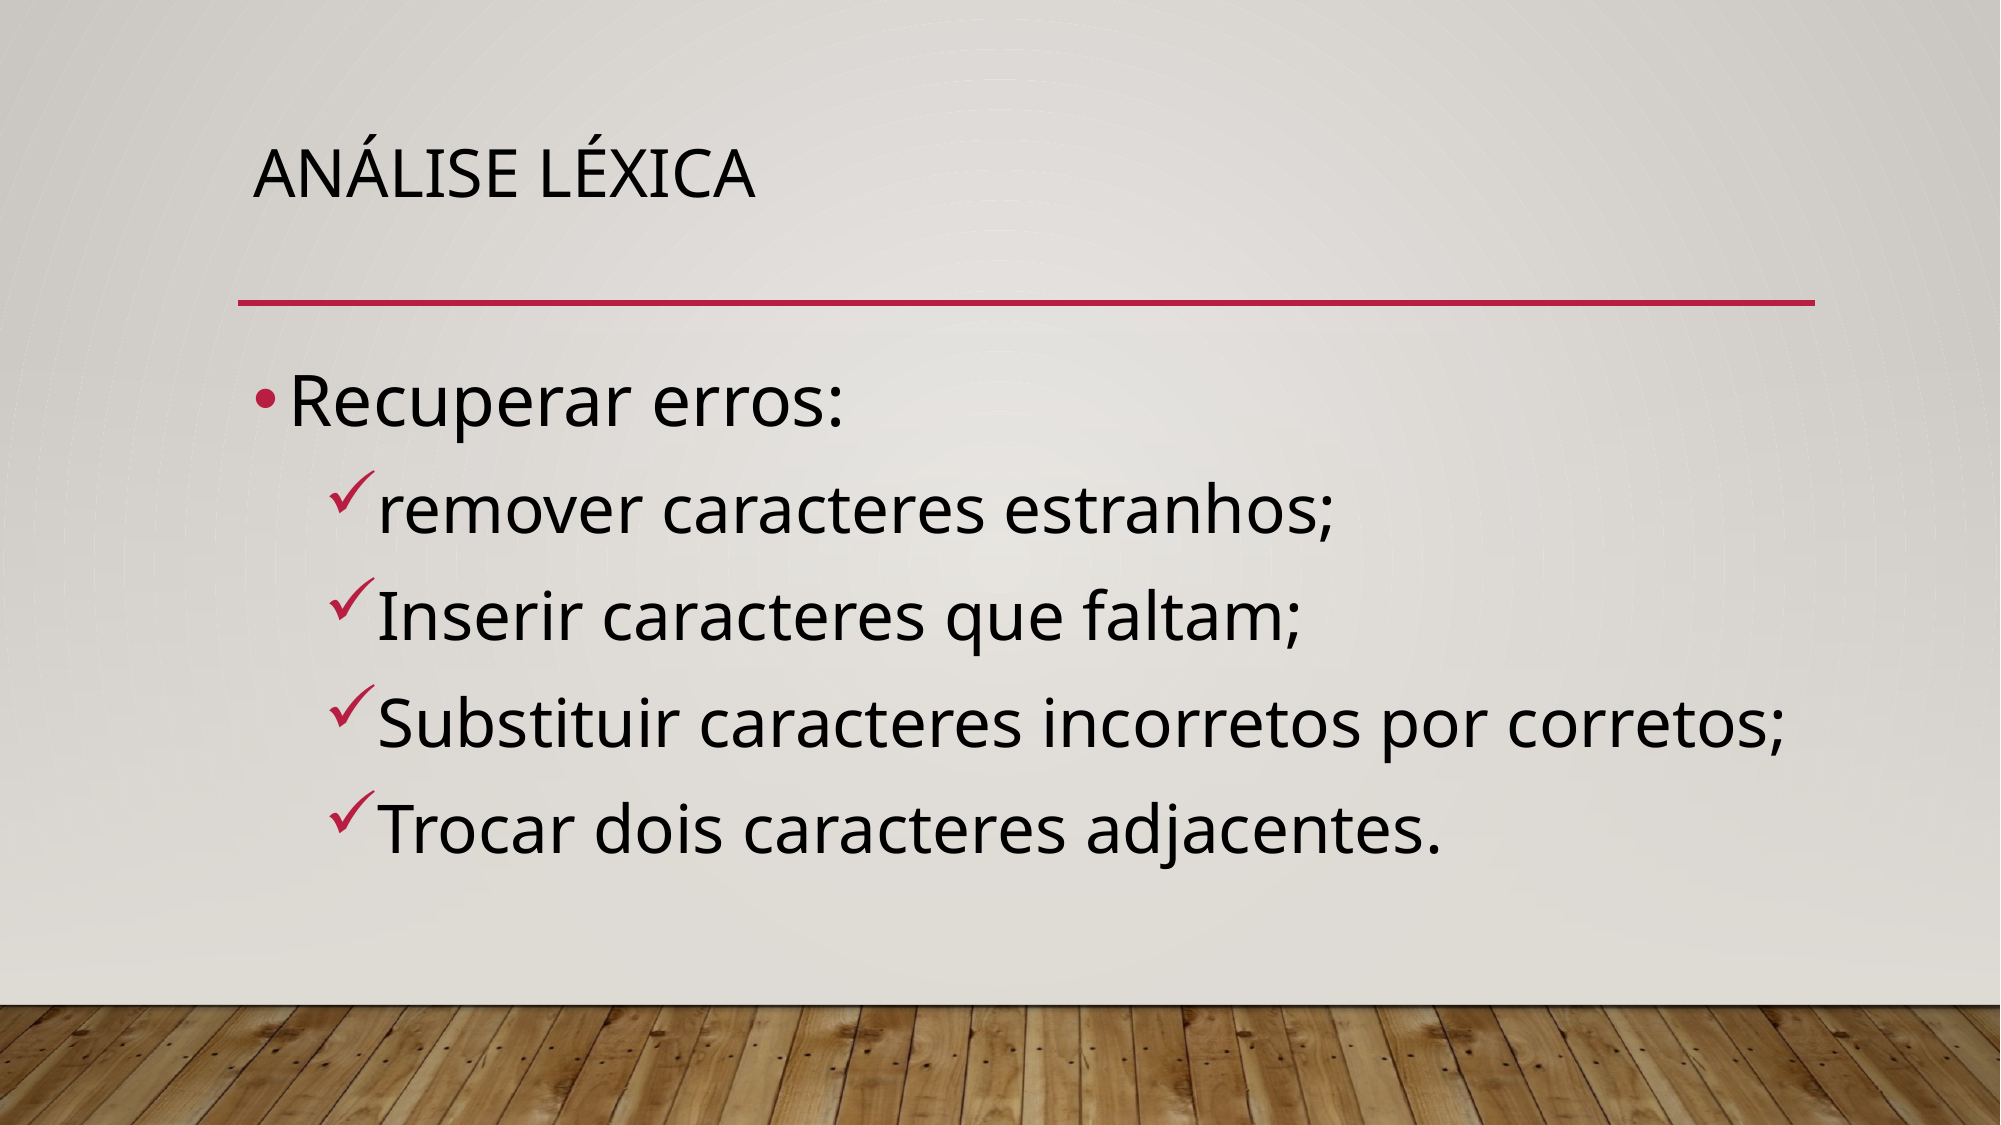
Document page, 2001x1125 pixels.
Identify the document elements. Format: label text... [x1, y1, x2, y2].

picture [0, 1005, 2000, 1125]
title Análise léxica [238, 131, 1814, 305]
list Recuperar erros: remover caracteres estranhos; Inserir caracteres que faltam; Substituir caracteres incorretos por corretos; Trocar dois caracteres adjacentes. [238, 330, 1814, 897]
